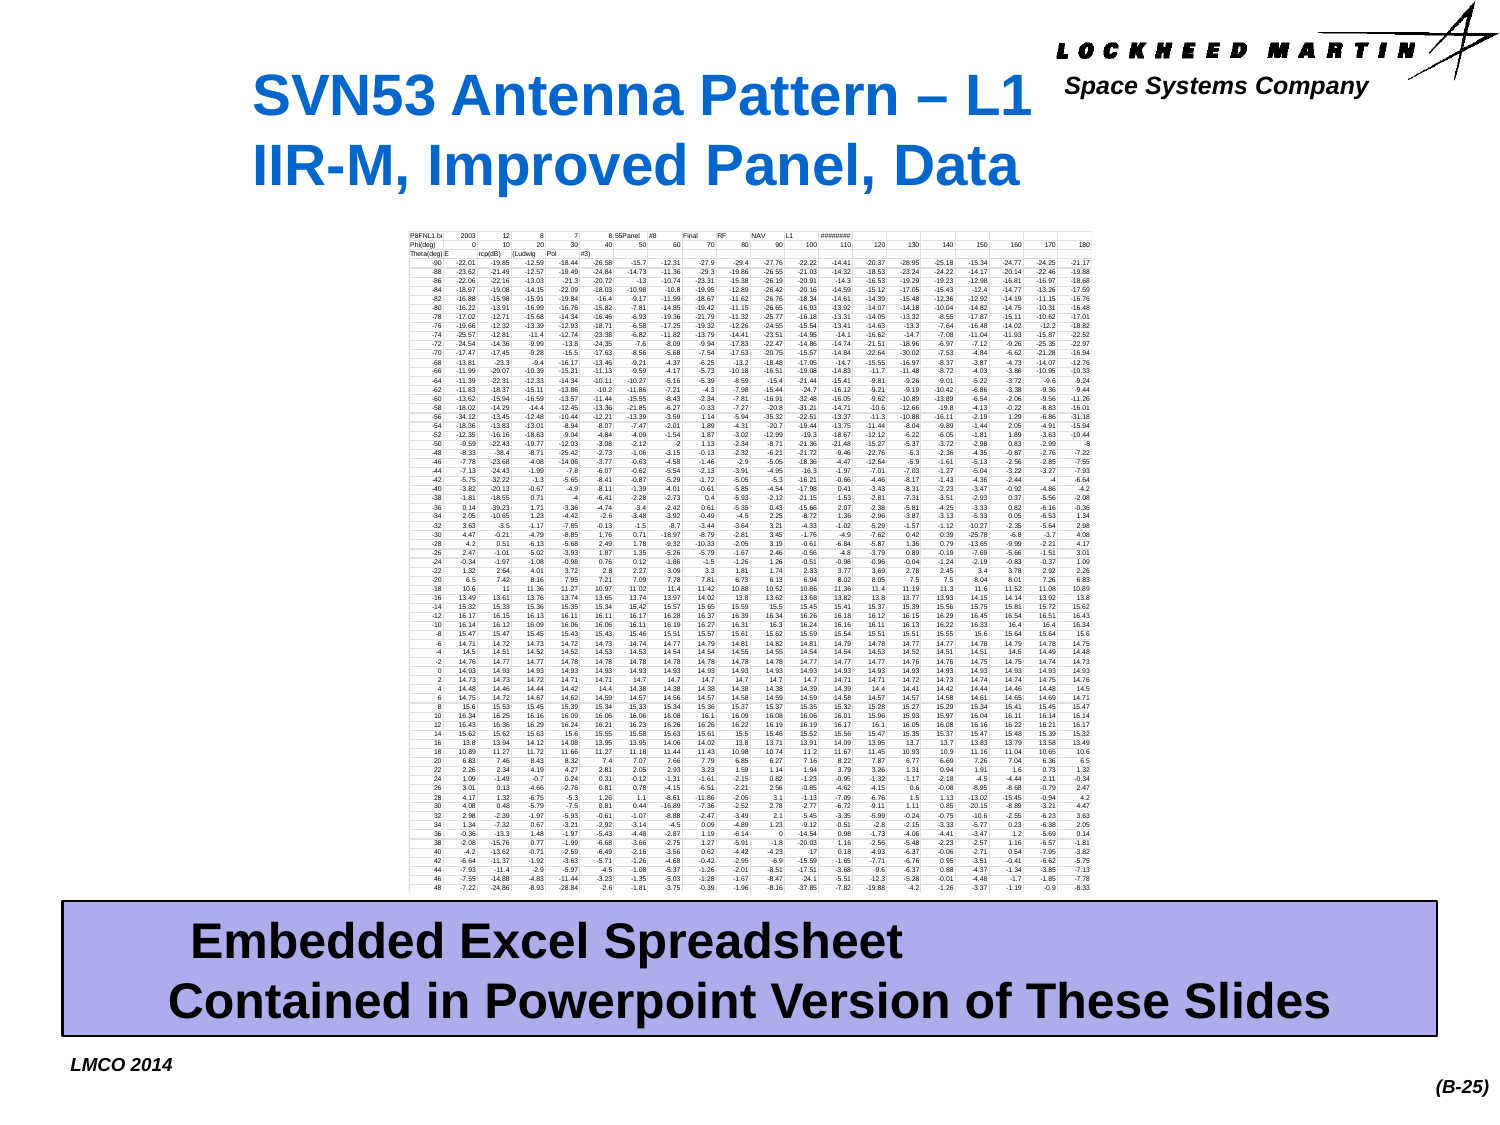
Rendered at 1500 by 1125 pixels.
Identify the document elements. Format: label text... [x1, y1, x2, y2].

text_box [408, 230, 1092, 894]
picture [1050, 0, 1500, 99]
picture [1315, 83, 1321, 92]
text_box SVN53 Antenna Pattern – L1 IIR-M, Improved Panel, Data [237, 49, 1125, 205]
text_box Embedded Excel Spreadsheet Contained in Powerpoint Version of These Slides [62, 901, 1438, 1036]
